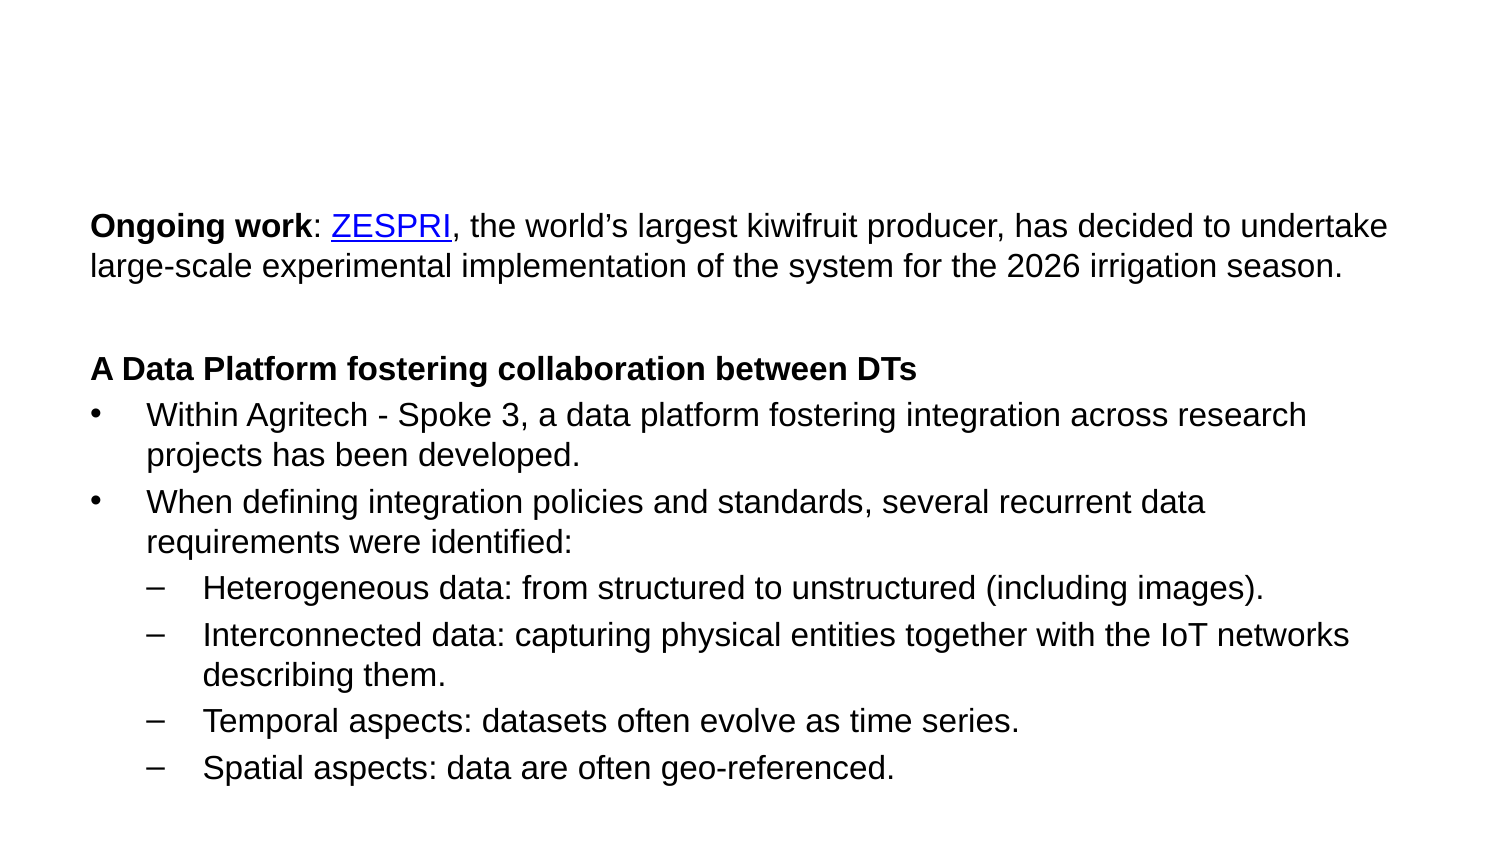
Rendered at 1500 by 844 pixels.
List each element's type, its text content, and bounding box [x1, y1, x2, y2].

list Ongoing work: ZESPRI, the world’s largest kiwifruit producer, has decided to undertake large-scale experimental implementation of the system for the 2026 irrigation season. A Data Platform fostering collaboration between DTs Within Agritech - Spoke 3, a data platform fostering integration across research projects has been developed. When defining integration policies and standards, several recurrent data requirements were identified: Heterogeneous data: from structured to unstructured (including images). Interconnected data: capturing physical entities together with the IoT networks describing them. Temporal aspects: datasets often evolve as time series. Spatial aspects: data are often geo-referenced. [75, 196, 1425, 754]
